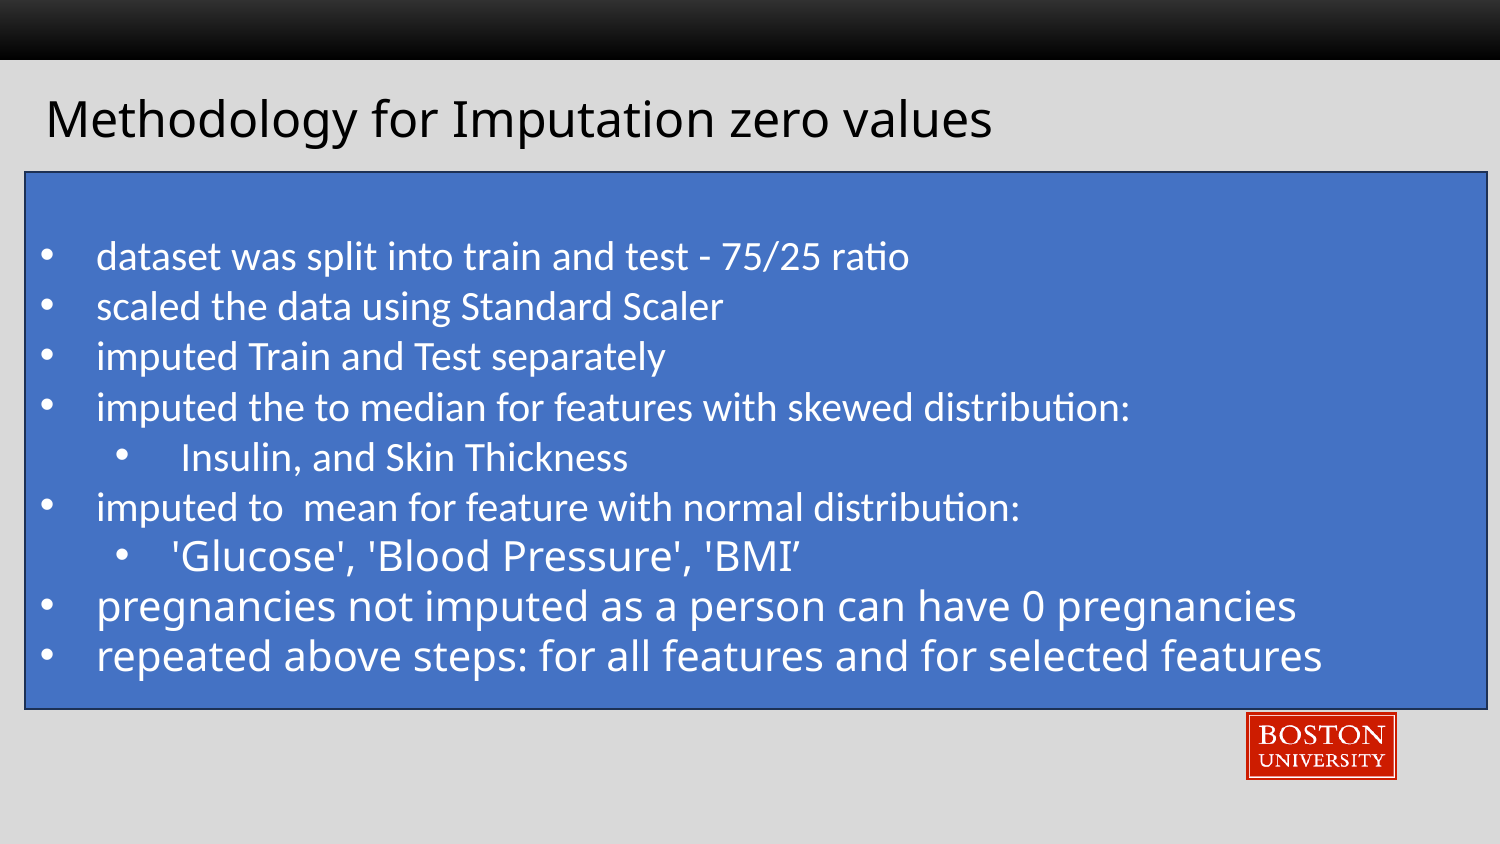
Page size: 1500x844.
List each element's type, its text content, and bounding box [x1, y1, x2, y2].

text_box dataset was split into train and test - 75/25 ratio scaled the data using Standard Scaler imputed Train and Test separately imputed the to median for features with skewed distribution: Insulin, and Skin Thickness imputed to mean for feature with normal distribution: 'Glucose', 'Blood Pressure', 'BMI’ pregnancies not imputed as a person can have 0 pregnancies repeated above steps: for all features and for selected features [24, 171, 1488, 710]
picture [1246, 712, 1397, 780]
title Methodology for Imputation zero values [30, 71, 1455, 172]
